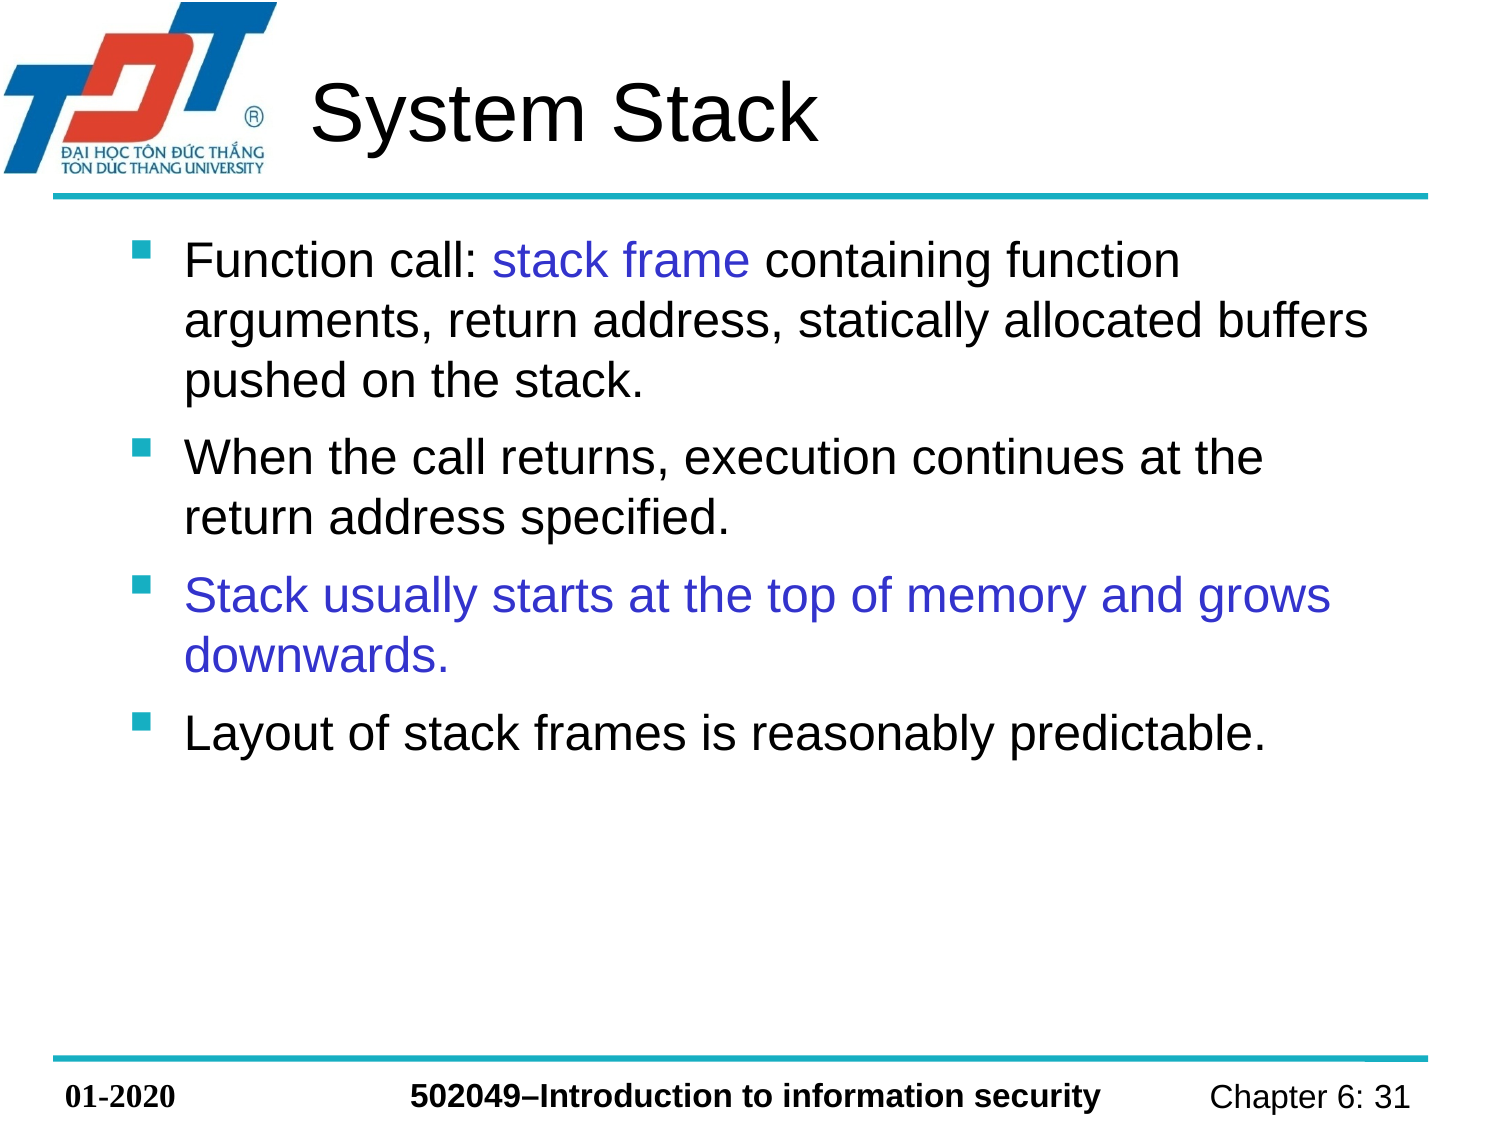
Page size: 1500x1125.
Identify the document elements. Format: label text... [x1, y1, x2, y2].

picture [3, 2, 277, 174]
title System Stack [295, 42, 1500, 173]
list Function call: stack frame containing function arguments, return address, statically allocated buffers pushed on the stack. When the call returns, execution continues at the return address specified. Stack usually starts at the top of memory and grows downwards. Layout of stack frames is reasonably predictable. [112, 220, 1388, 1035]
